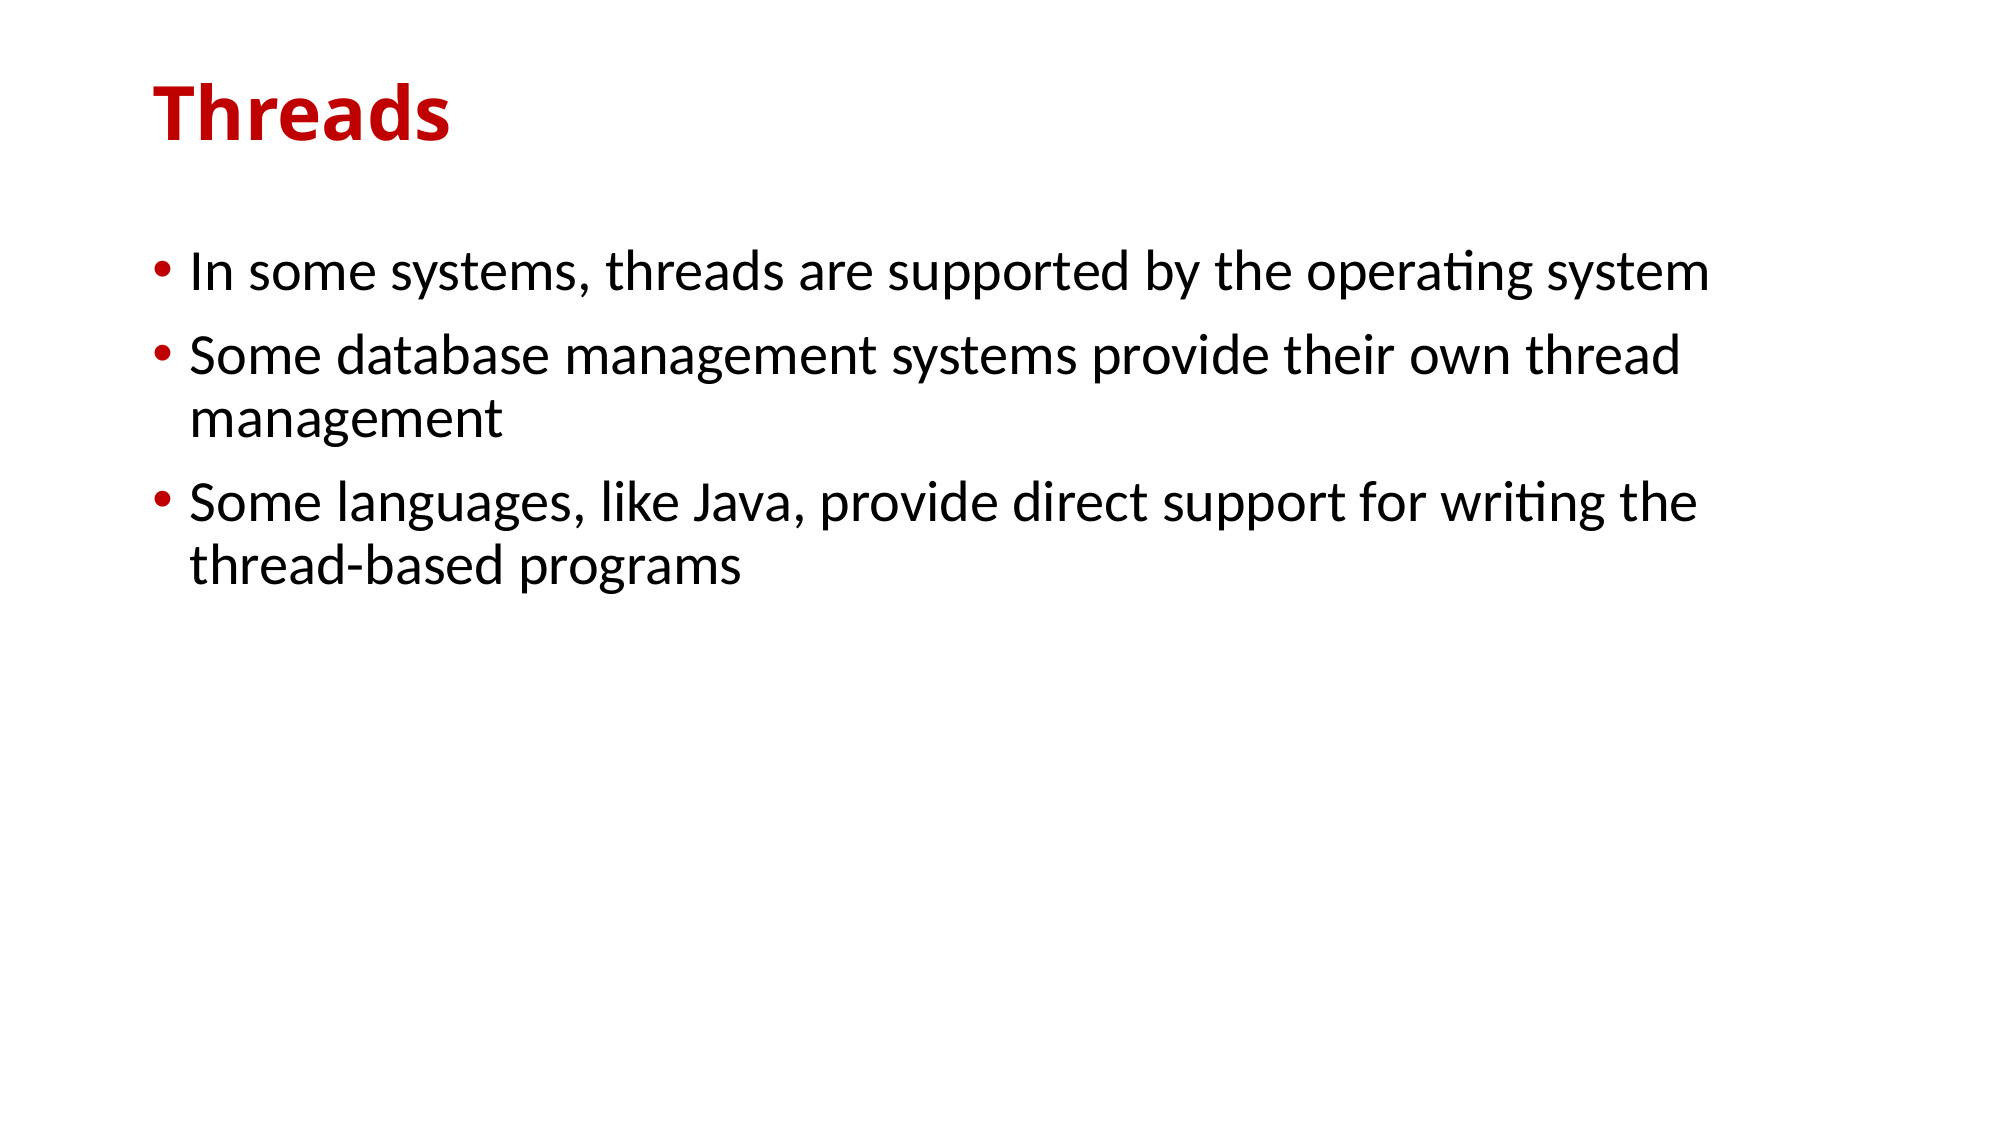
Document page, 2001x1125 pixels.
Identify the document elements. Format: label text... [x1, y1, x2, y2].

list In some systems, threads are supported by the operating system Some database management systems provide their own thread management Some languages, like Java, provide direct support for writing the thread-based programs [137, 232, 1863, 1043]
title Threads [137, 7, 1863, 226]
